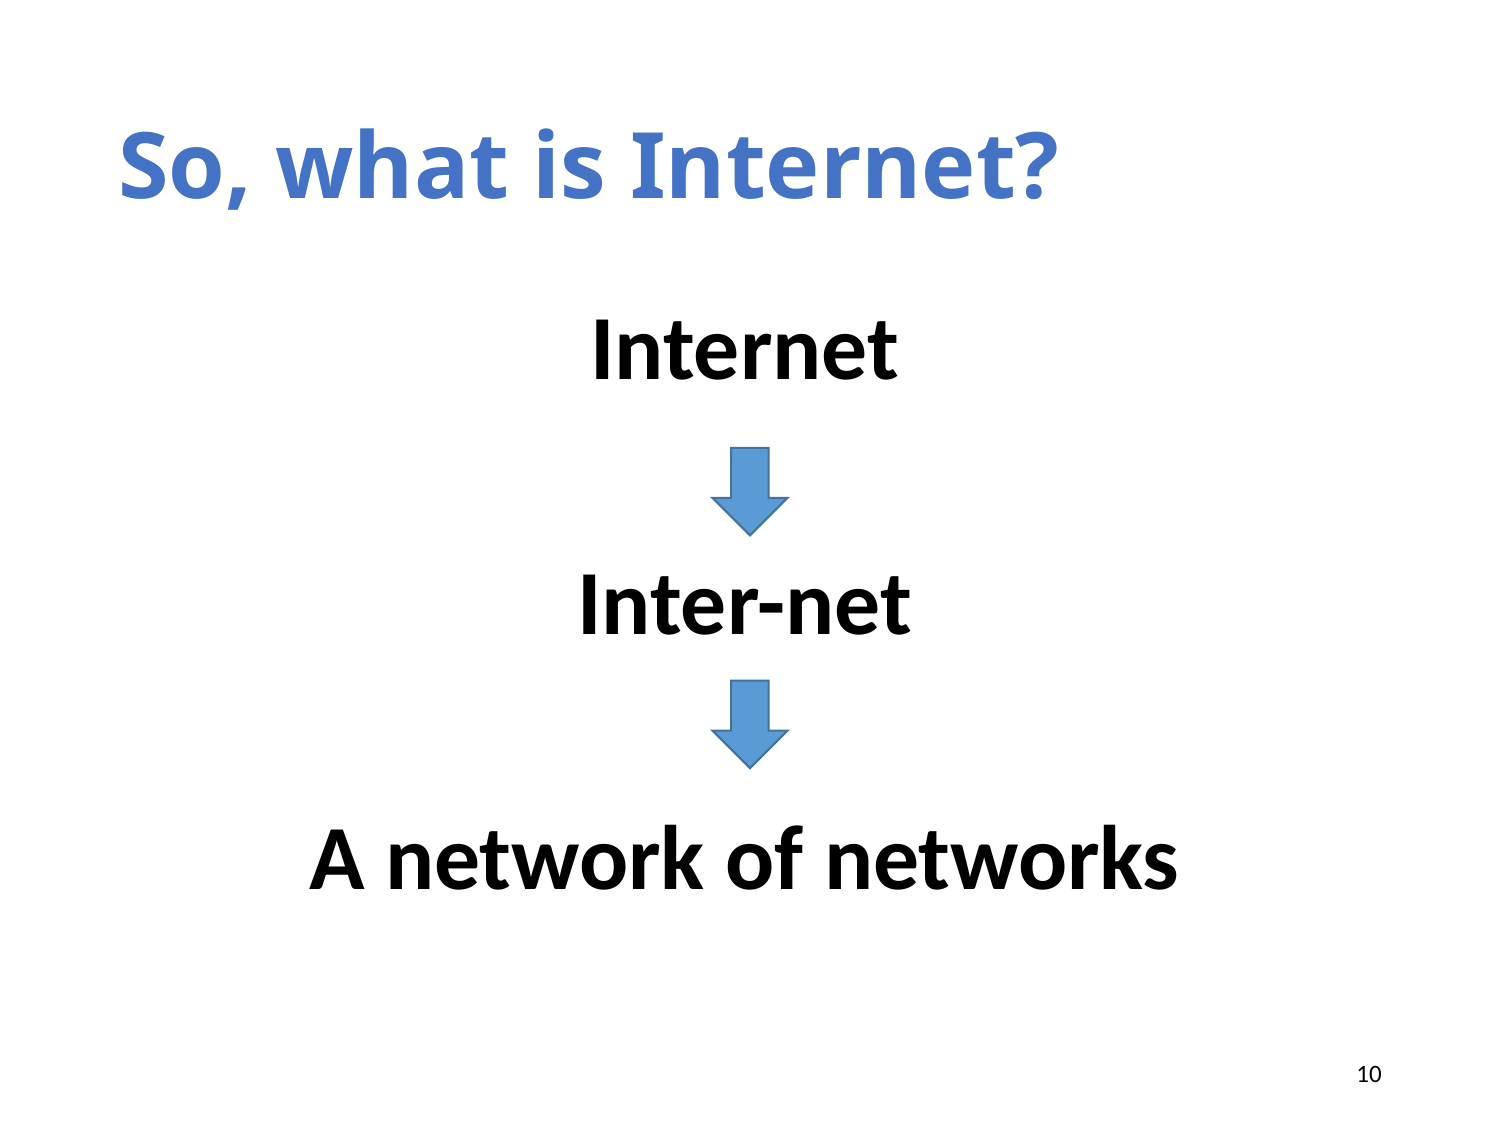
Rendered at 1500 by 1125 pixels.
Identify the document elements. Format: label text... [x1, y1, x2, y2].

text_box Internet [575, 280, 915, 406]
slide_number 10 [1059, 1042, 1397, 1103]
title So, what is Internet? [103, 59, 1397, 278]
text_box Inter-net [562, 535, 928, 661]
text_box A network of networks [294, 790, 1196, 915]
text_box [709, 446, 790, 537]
text_box [709, 679, 790, 770]
